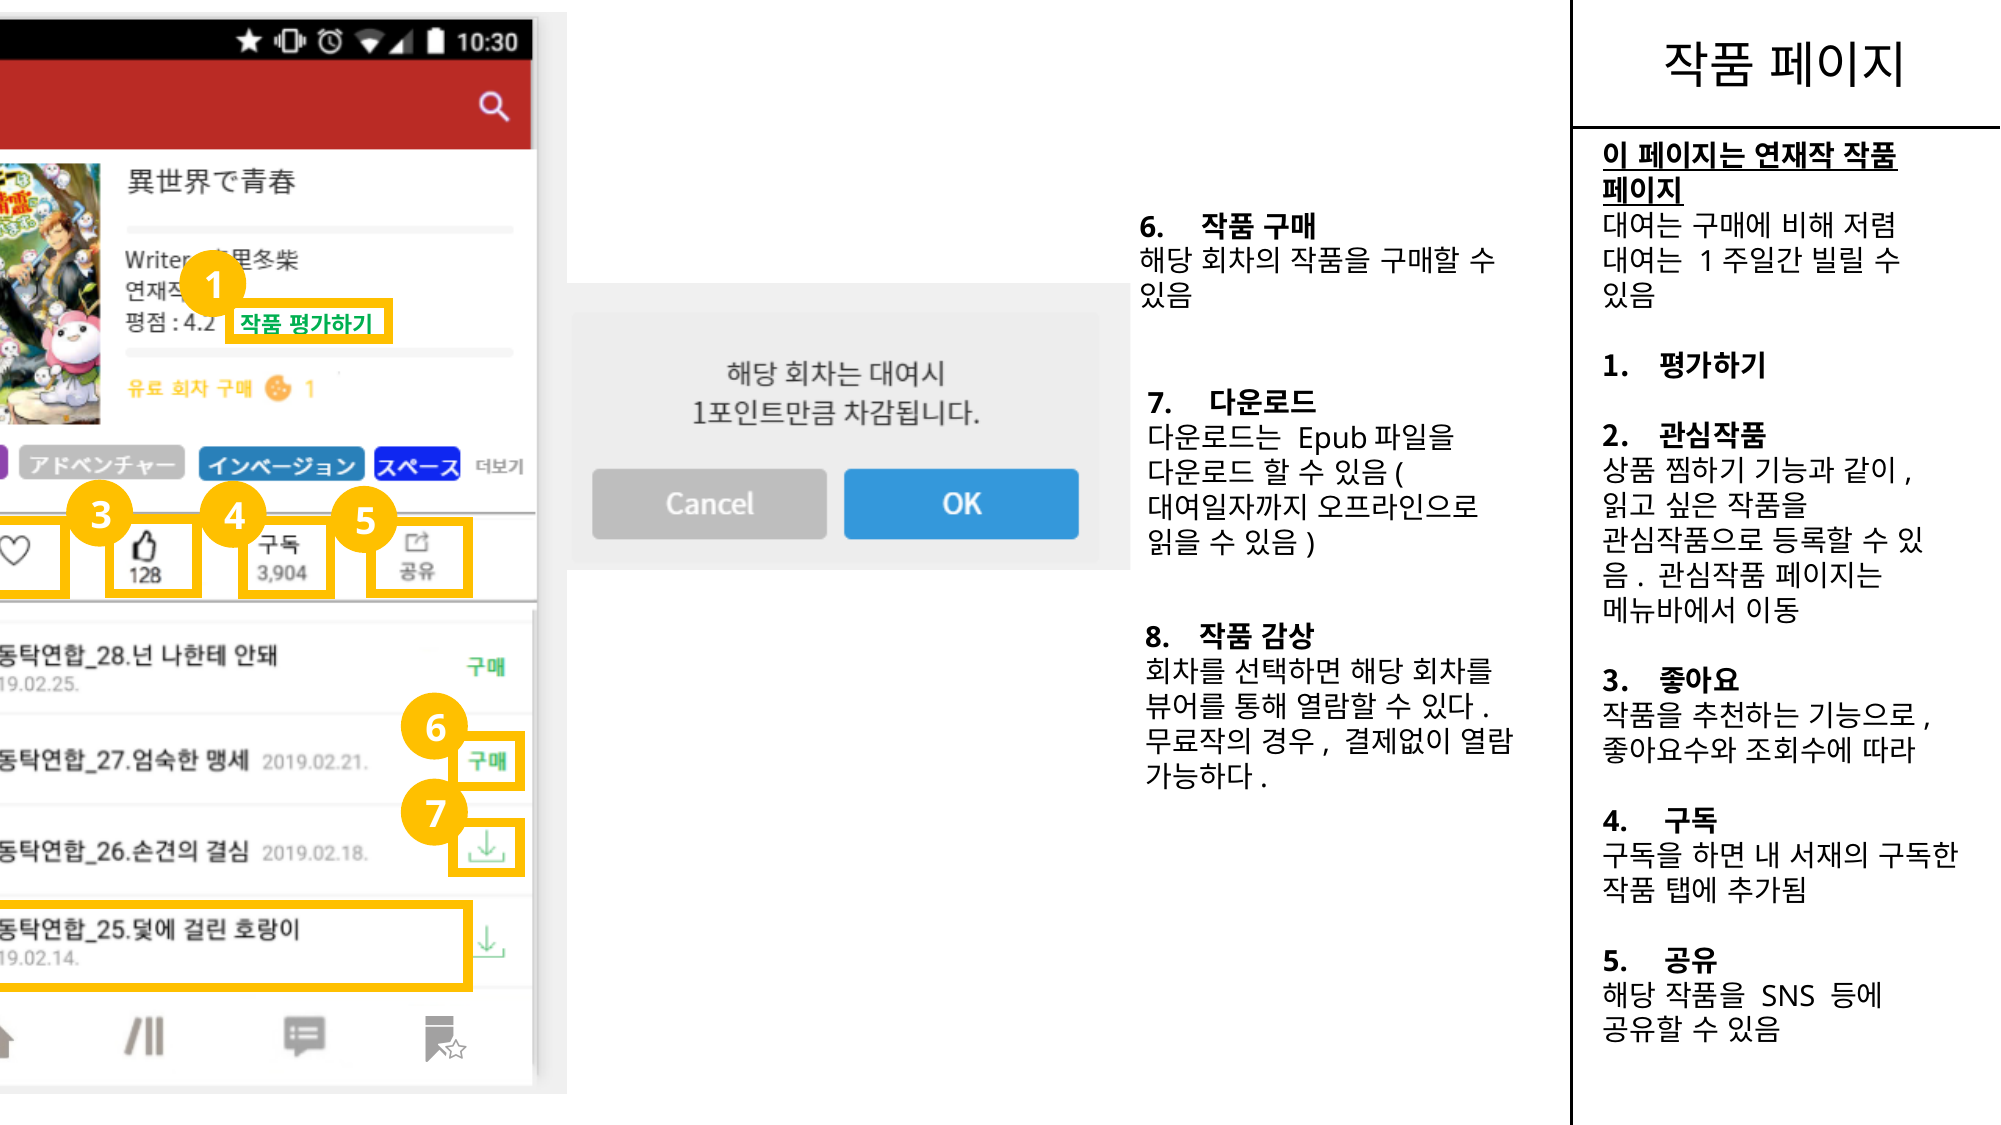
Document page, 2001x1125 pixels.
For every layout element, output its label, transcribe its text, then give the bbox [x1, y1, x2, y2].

text_box 6. 작품 구매 해당 회차의 작품을 구매할 수 있음 [1124, 200, 1555, 321]
text_box 이 페이지는 연재작 작품 페이지 대여는 구매에 비해 저렴 대여는 1주일간 빌릴 수 있음 평가하기 관심작품 상품 찜하기 기능과 같이, 읽고 싶은 작품을 관심작품으로 등록할 수 있음. 관심작품 페이지는 메뉴바에서 이동 좋아요 작품을 추천하는 기능으로, 좋아요수와 조회수에 따라 4. 구독 구독을 하면 내 서재의 구독한 작품 탭에 추가됨 5. 공유 해당 작품을 SNS 등에 공유할 수 있음 [1588, 130, 1977, 1124]
text_box 7. 다운로드 다운로드는 Epub파일을 다운로드 할 수 있음(대여일자까지 오프라인으로 읽을 수 있음) [1132, 377, 1497, 567]
picture [0, 12, 1131, 1094]
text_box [388, 1007, 491, 1075]
text_box 작품 페이지 [1648, 25, 1923, 101]
text_box 8. 작품 감상 회차를 선택하면 해당 회차를 뷰어를 통해 열람할 수 있다. 무료작의 경우, 결제없이 열람 가능하다. [1130, 611, 1561, 801]
